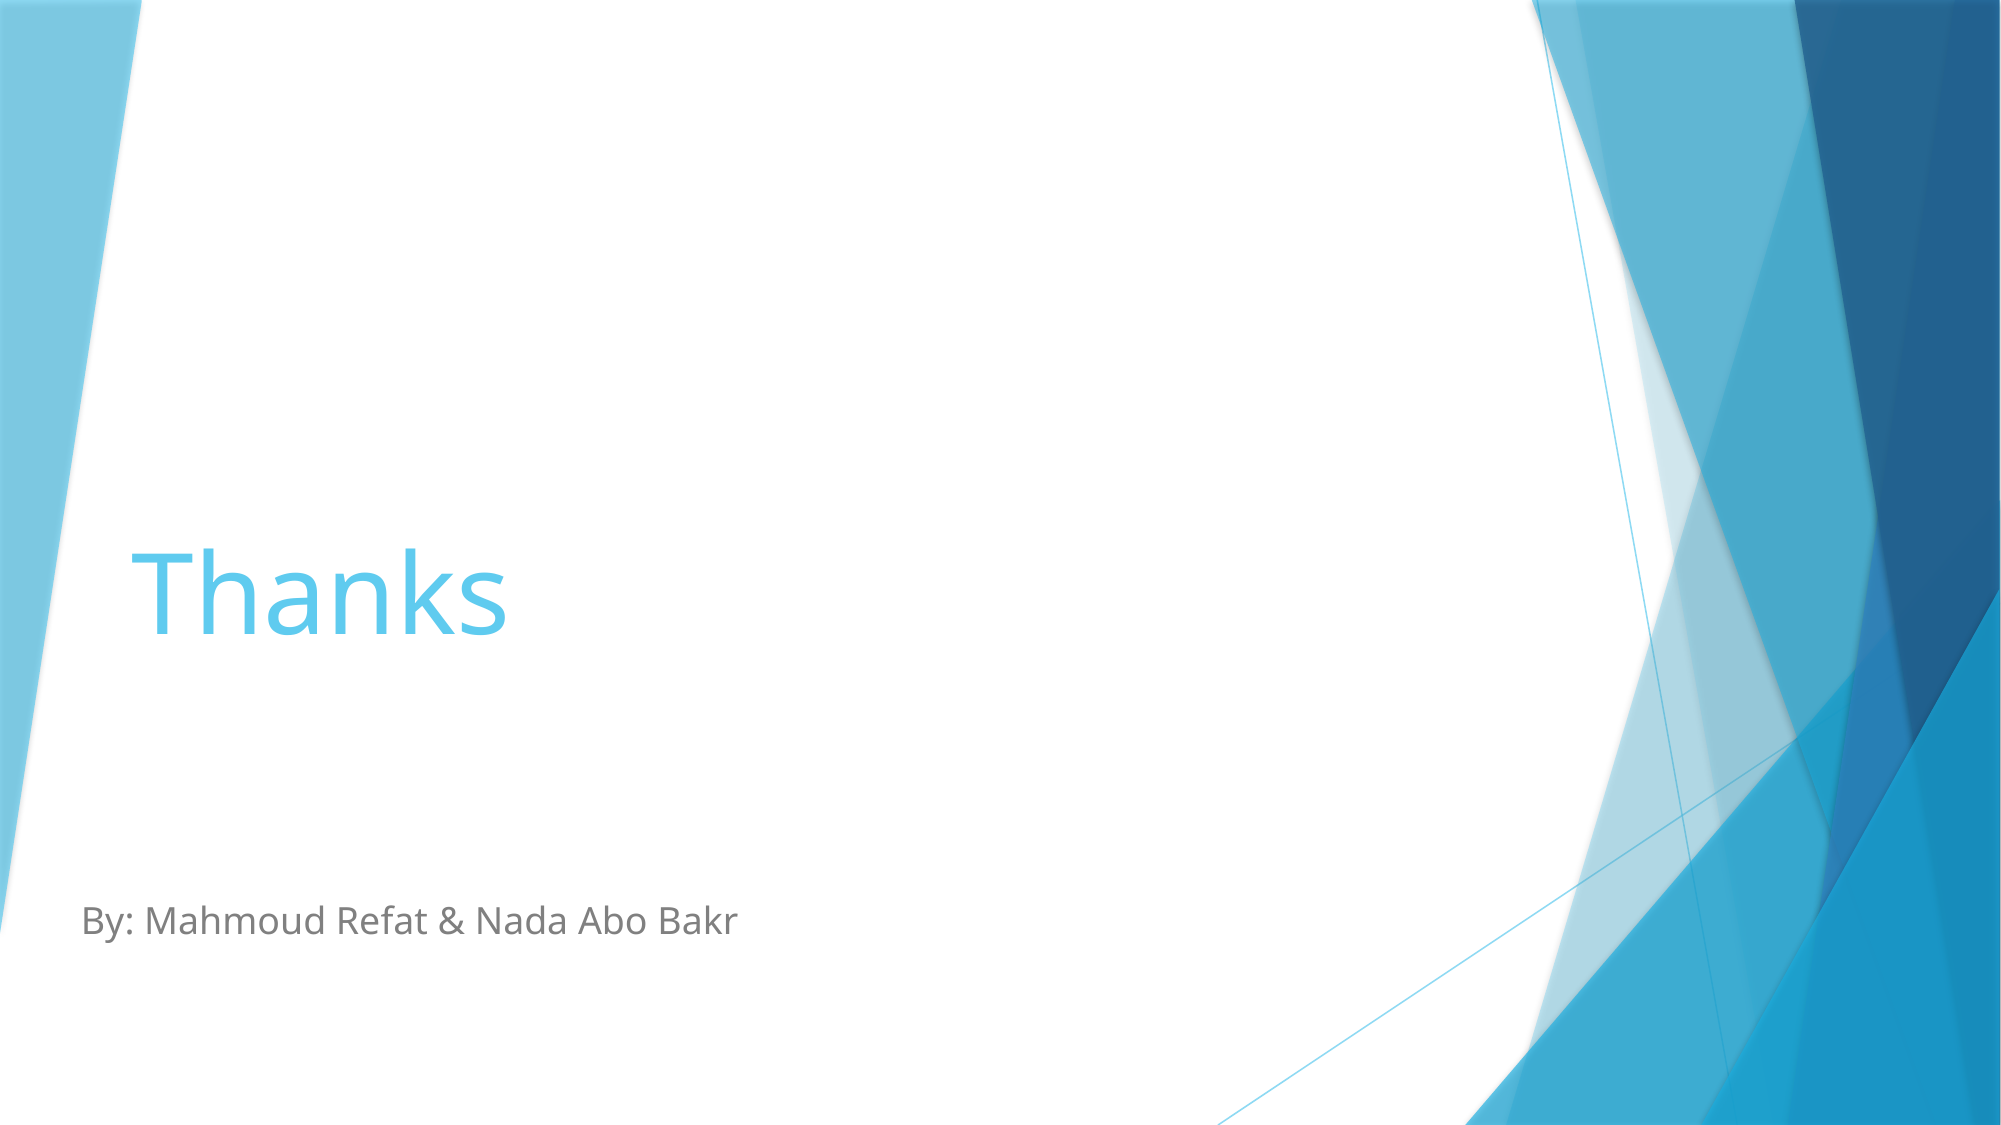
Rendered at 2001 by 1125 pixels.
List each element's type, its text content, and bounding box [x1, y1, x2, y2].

subtitle By: Mahmoud Refat & Nada Abo Bakr [65, 889, 1340, 1070]
title Thanks [116, 394, 1391, 665]
